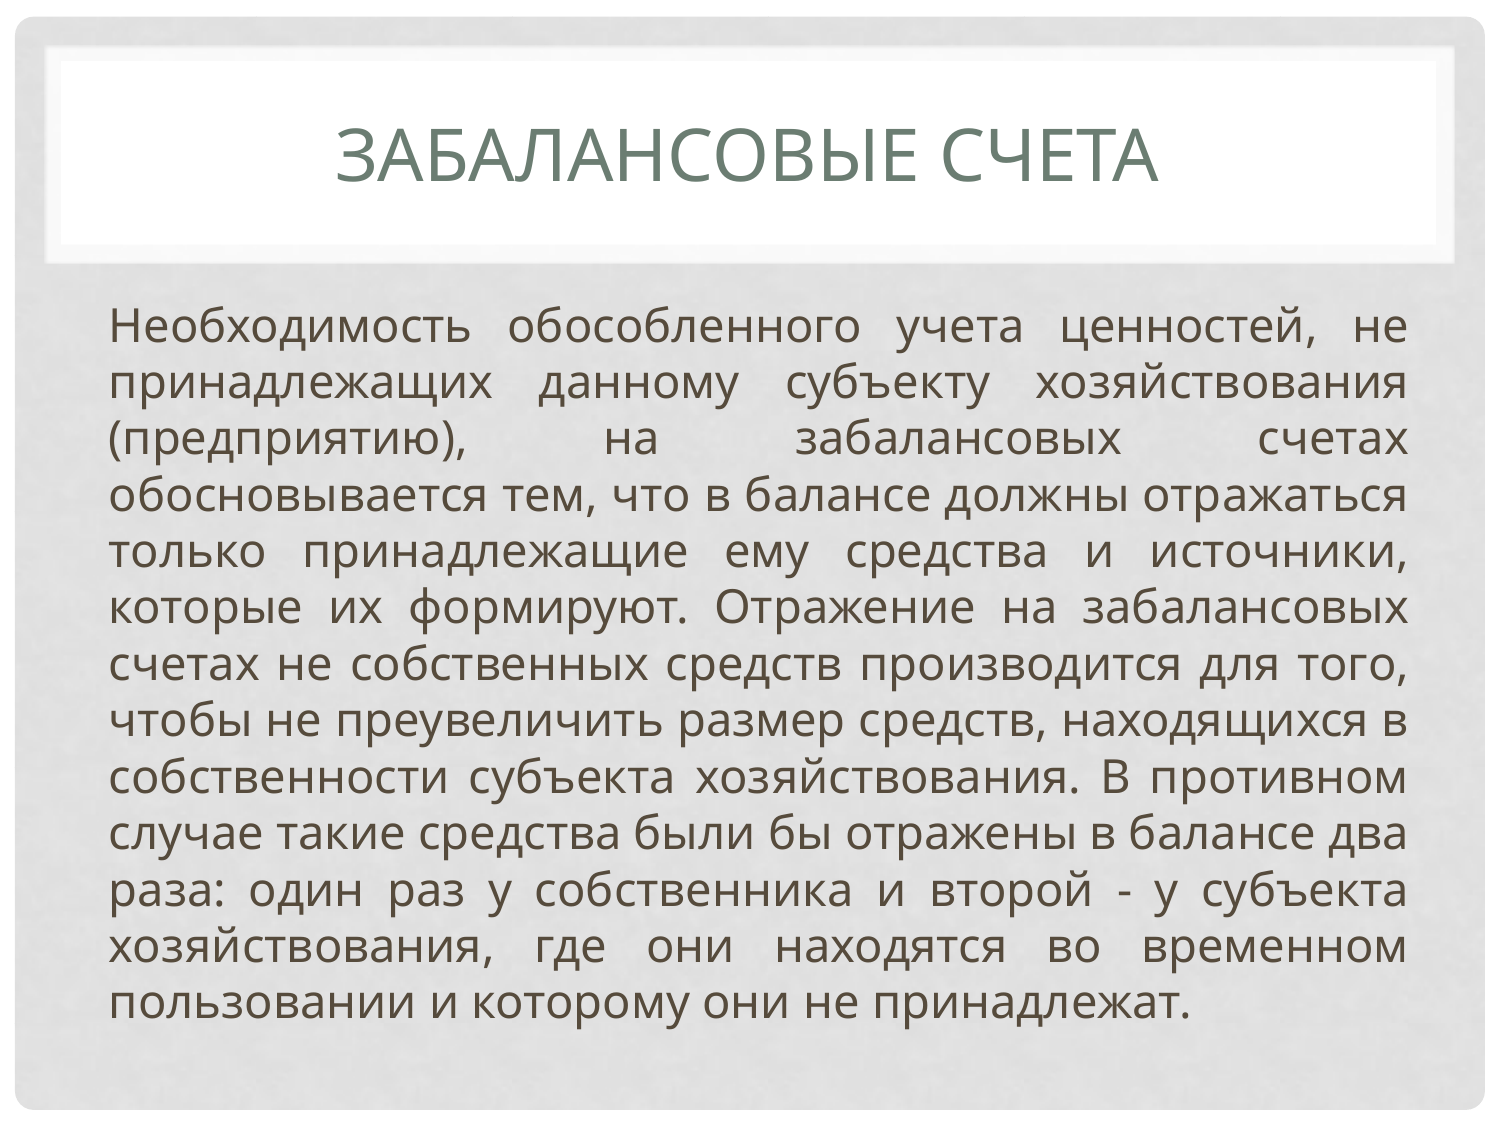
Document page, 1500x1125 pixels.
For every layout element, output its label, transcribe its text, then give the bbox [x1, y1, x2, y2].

title Забалансовые счета [69, 66, 1425, 238]
list Необходимость обособленного учета ценностей, не принадлежащих данному субъекту хозяйствования (предприятию), на забалансовых счетах обосновывается тем, что в балансе должны отражаться только принадлежащие ему средства и источники, которые их формируют. Отражение на забалансовых счетах не собственных средств производится для того, чтобы не преувеличить размер средств, находящихся в собственности субъекта хозяйствования. В противном случае такие средства были бы отражены в балансе два раза: один раз у собственника и второй - у субъекта хозяйствования, где они находятся во временном пользовании и которому они не принадлежат. [75, 287, 1425, 1083]
